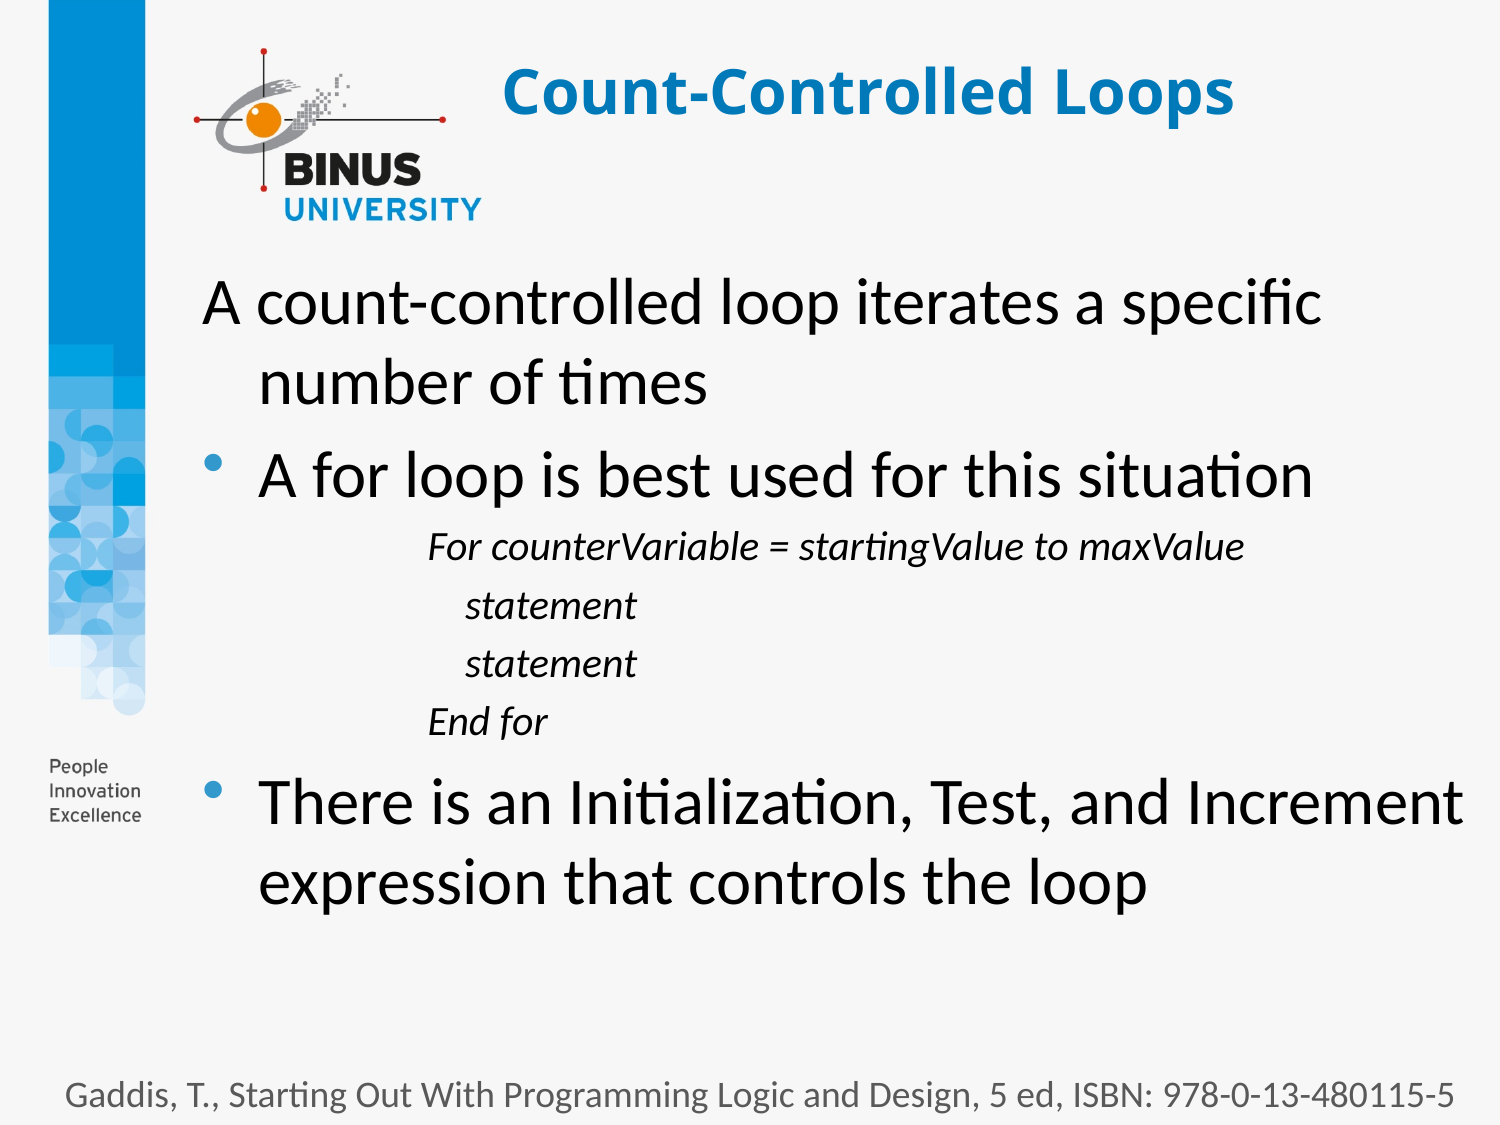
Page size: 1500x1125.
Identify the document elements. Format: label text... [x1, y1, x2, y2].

text_box Gaddis, T., Starting Out With Programming Logic and Design, 5 ed, ISBN: 978-0-13-480115-5 [50, 1062, 1500, 1125]
title Count-Controlled Loops [486, 24, 1312, 155]
picture [0, 0, 1500, 845]
text_box A count-controlled loop iterates a specific number of times A for loop is best used for this situation For counterVariable = startingValue to maxValue statement statement End for There is an Initialization, Test, and Increment expression that controls the loop [187, 249, 1500, 1025]
